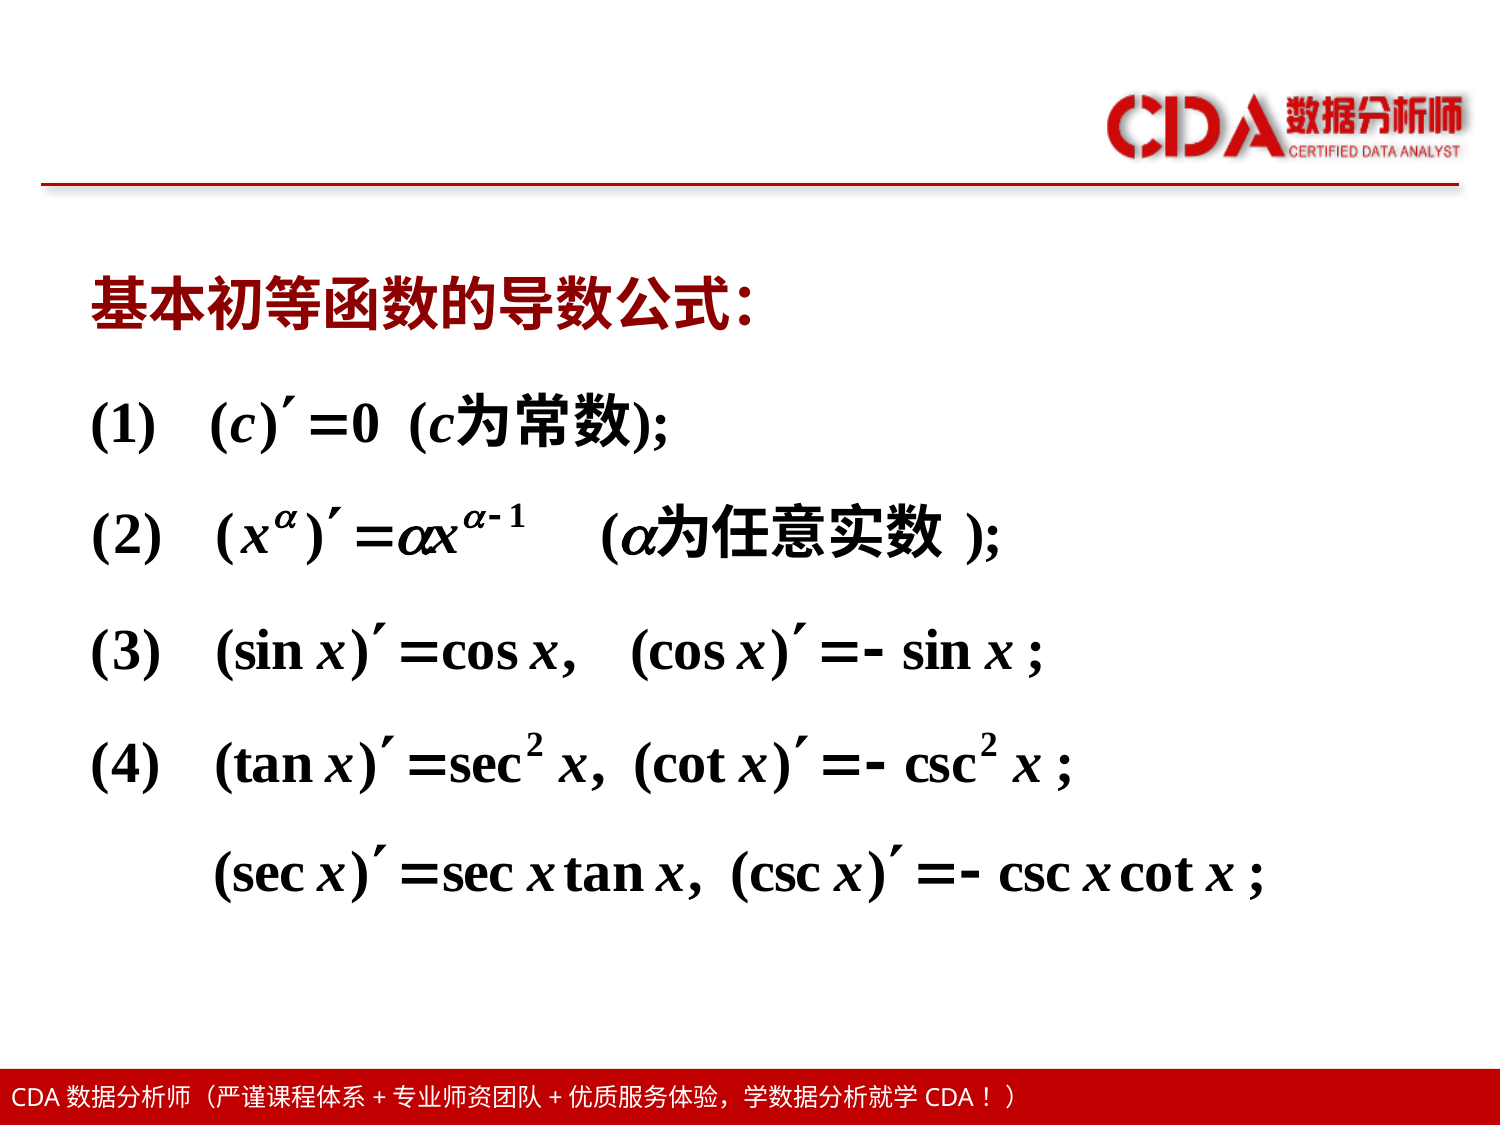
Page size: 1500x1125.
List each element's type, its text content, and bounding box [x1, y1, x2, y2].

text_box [89, 621, 1046, 688]
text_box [89, 724, 1075, 801]
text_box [212, 843, 1267, 910]
picture [1074, 70, 1500, 174]
text_box 基本初等函数的导数公式： [75, 259, 853, 345]
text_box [89, 495, 1005, 573]
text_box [89, 388, 673, 461]
